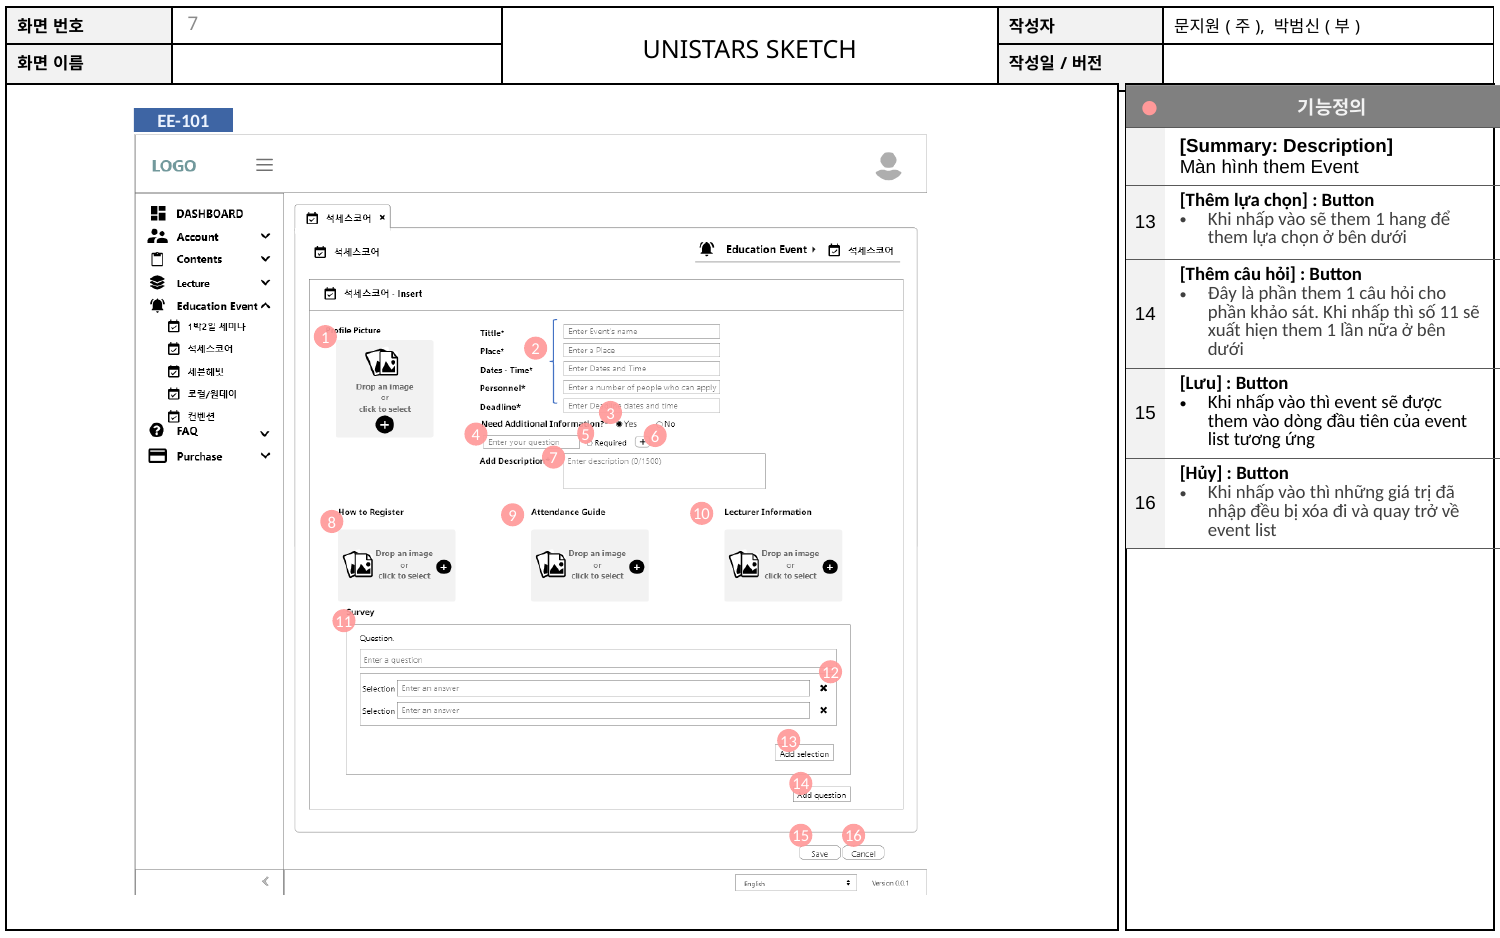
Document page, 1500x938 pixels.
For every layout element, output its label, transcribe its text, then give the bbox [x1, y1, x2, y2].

table_cell [Hủy] : Button Khi nhấp vào thì những giá trị đã nhập đều bị xóa đi và quay trở về event list [1165, 459, 1500, 548]
table_cell [Thêm lựa chọn] : Button Khi nhấp vào sẽ them 1 hang để them lựa chọn ở bên dưới [1165, 186, 1500, 259]
table_cell 15 [1126, 369, 1165, 458]
picture [134, 134, 927, 895]
table_header ● [1126, 86, 1165, 127]
text_box EE-101 [133, 107, 234, 133]
table_cell 16 [1126, 459, 1165, 548]
table_cell [1126, 128, 1165, 185]
table_cell 13 [1126, 186, 1165, 259]
table_cell 14 [1126, 260, 1165, 368]
table_header 기능정의 [1165, 86, 1500, 127]
slide_number 7 [172, 7, 501, 41]
table_cell [Lưu] : Button Khi nhấp vào thì event sẽ được them vào dòng đầu tiên của event list tương ứng [1165, 369, 1500, 458]
table_cell [Thêm câu hỏi] : Button Đây là phần them 1 câu hỏi cho phần khảo sát. Khi nhấp thì số 11 sẽ xuất hiẹn them 1 lần nữa ở bên dưới [1165, 260, 1500, 368]
table_cell [Summary: Description] Màn hình them Event [1165, 128, 1500, 185]
